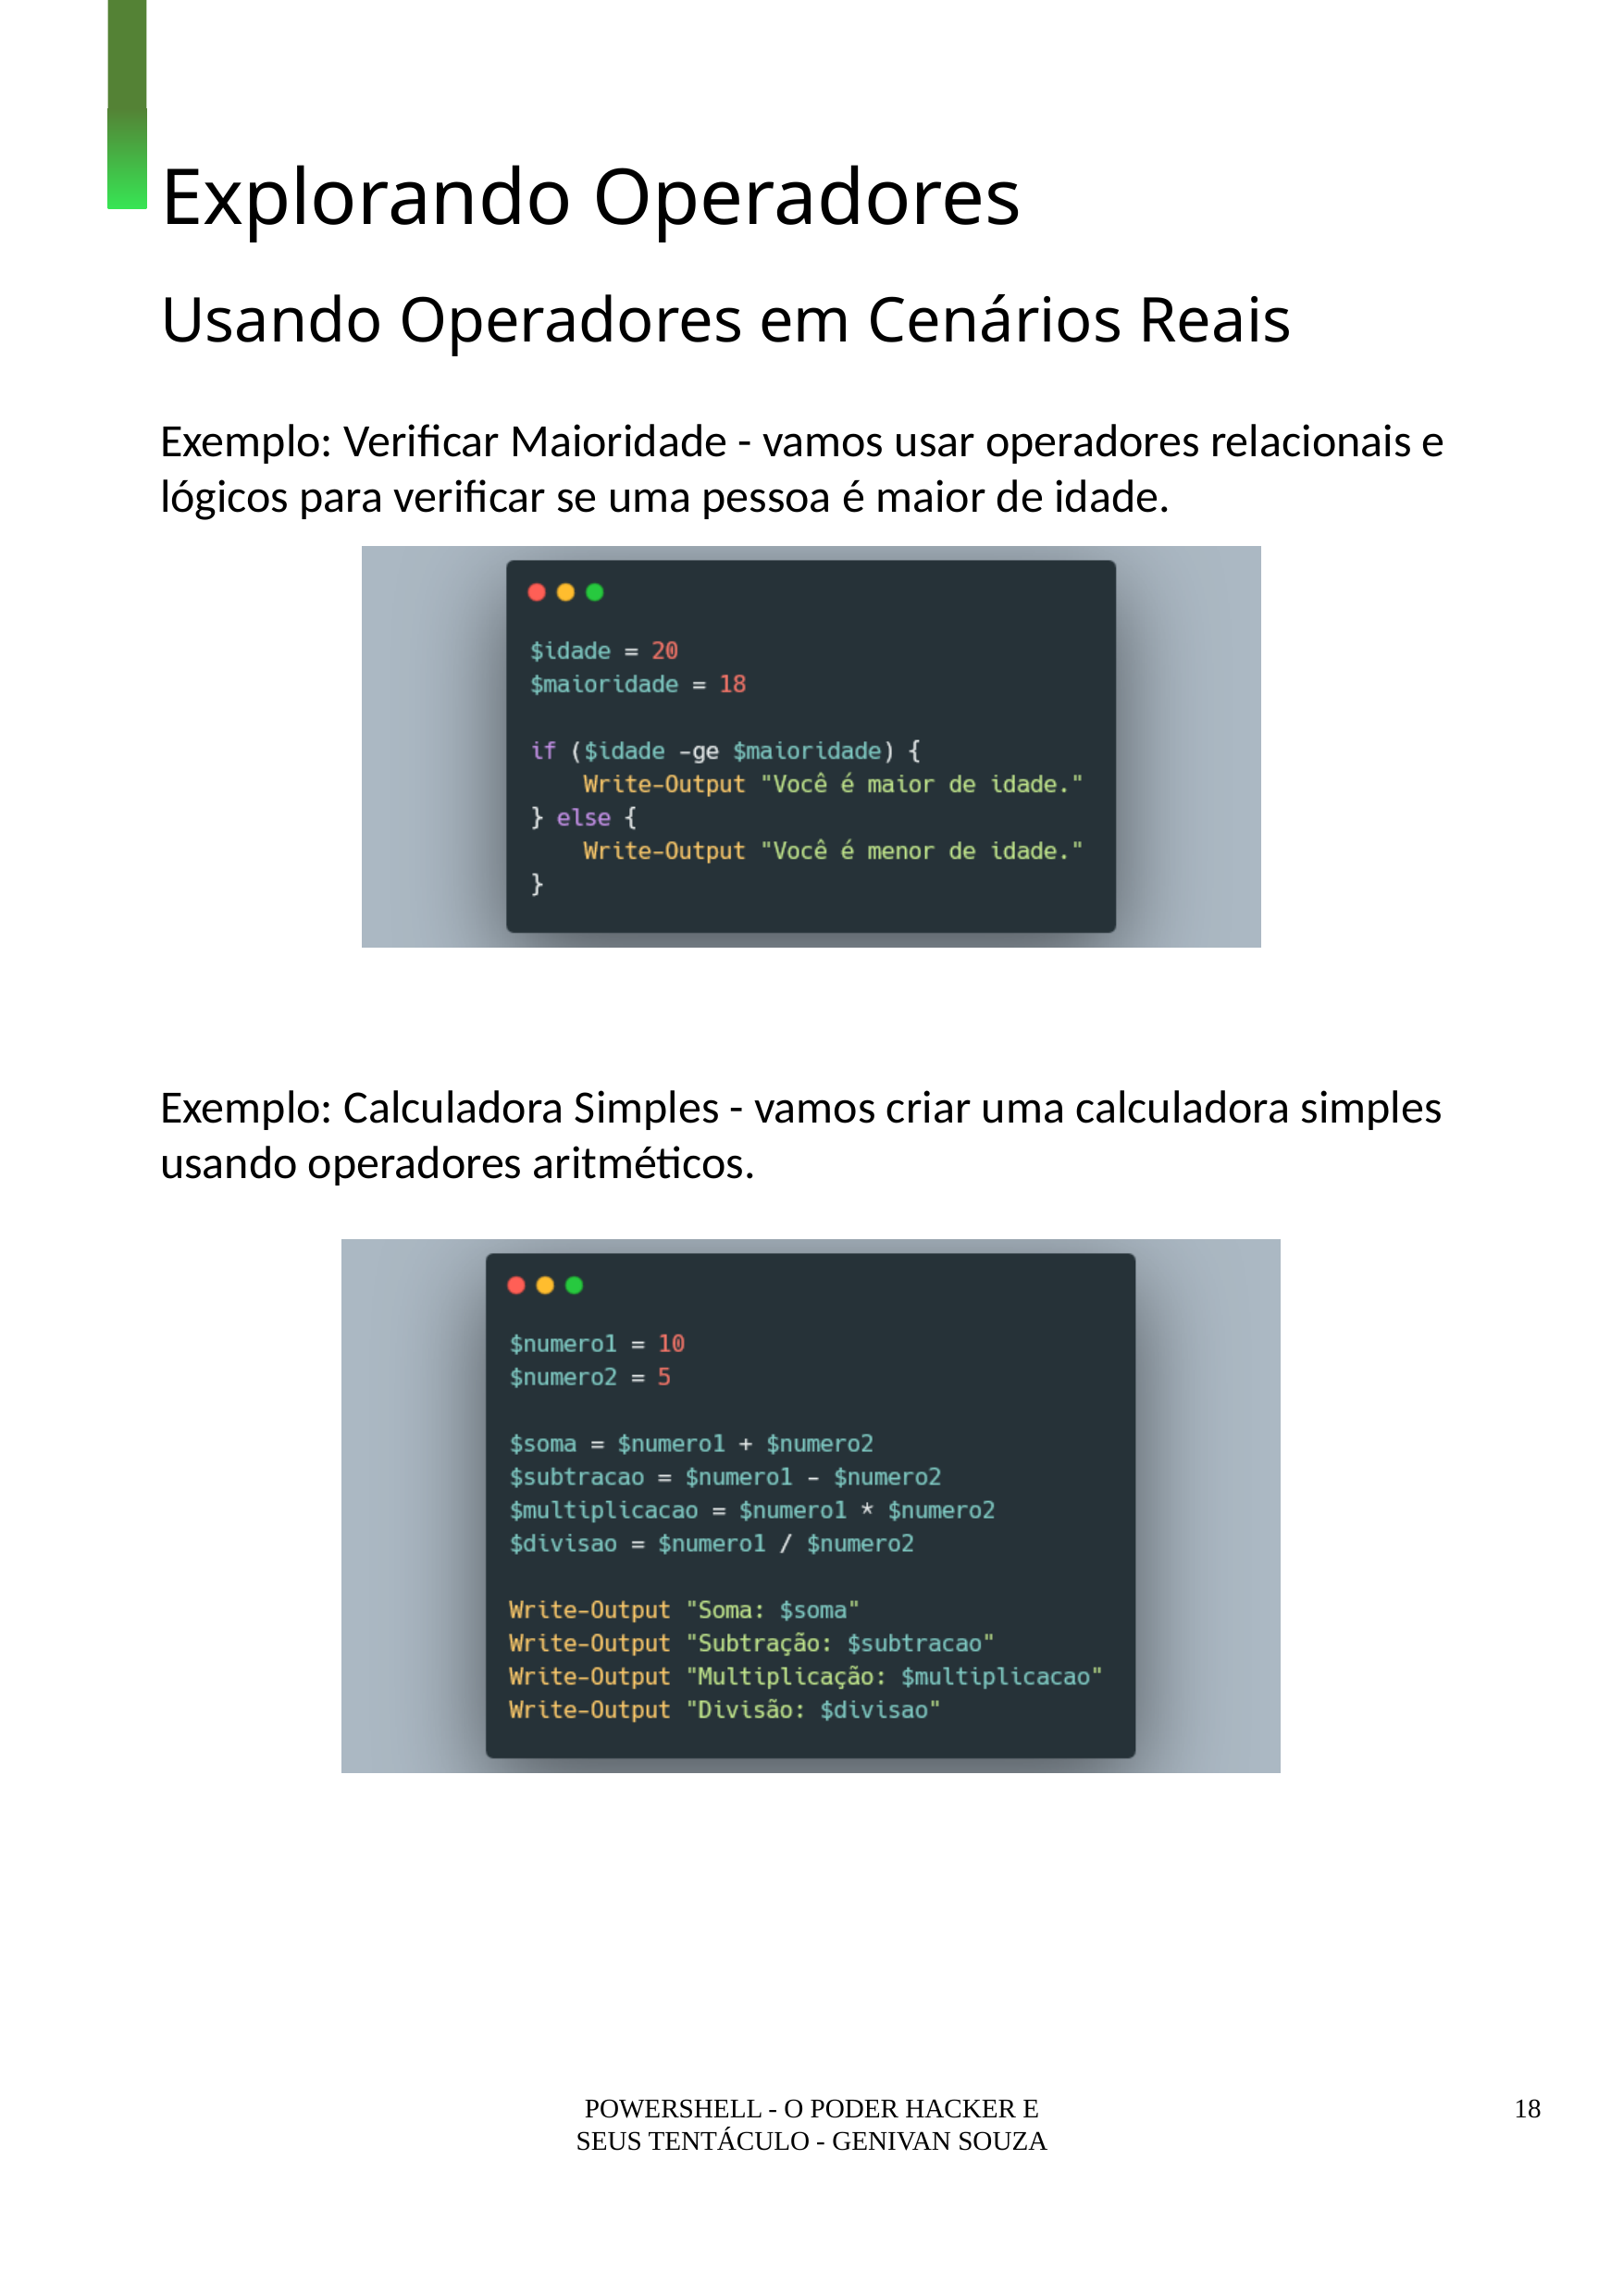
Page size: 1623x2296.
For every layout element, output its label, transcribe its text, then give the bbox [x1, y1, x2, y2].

footer POWERSHELL - O PODER HACKER E SEUS TENTÁCULO - GENIVAN SOUZA [554, 2091, 1070, 2250]
picture [362, 546, 1261, 948]
text_box [107, 0, 147, 209]
text_box Explorando Operadores [146, 141, 1466, 249]
slide_number 18 [1163, 2091, 1542, 2250]
picture [341, 1239, 1281, 1773]
text_box Usando Operadores em Cenários Reais Exemplo: Verificar Maioridade - vamos usar operadores relacionais e lógicos para verificar se uma pessoa é maior de idade. Exemplo: Calculadora Simples - vamos criar uma calculadora simples usando operadores aritméticos. [146, 273, 1466, 2128]
